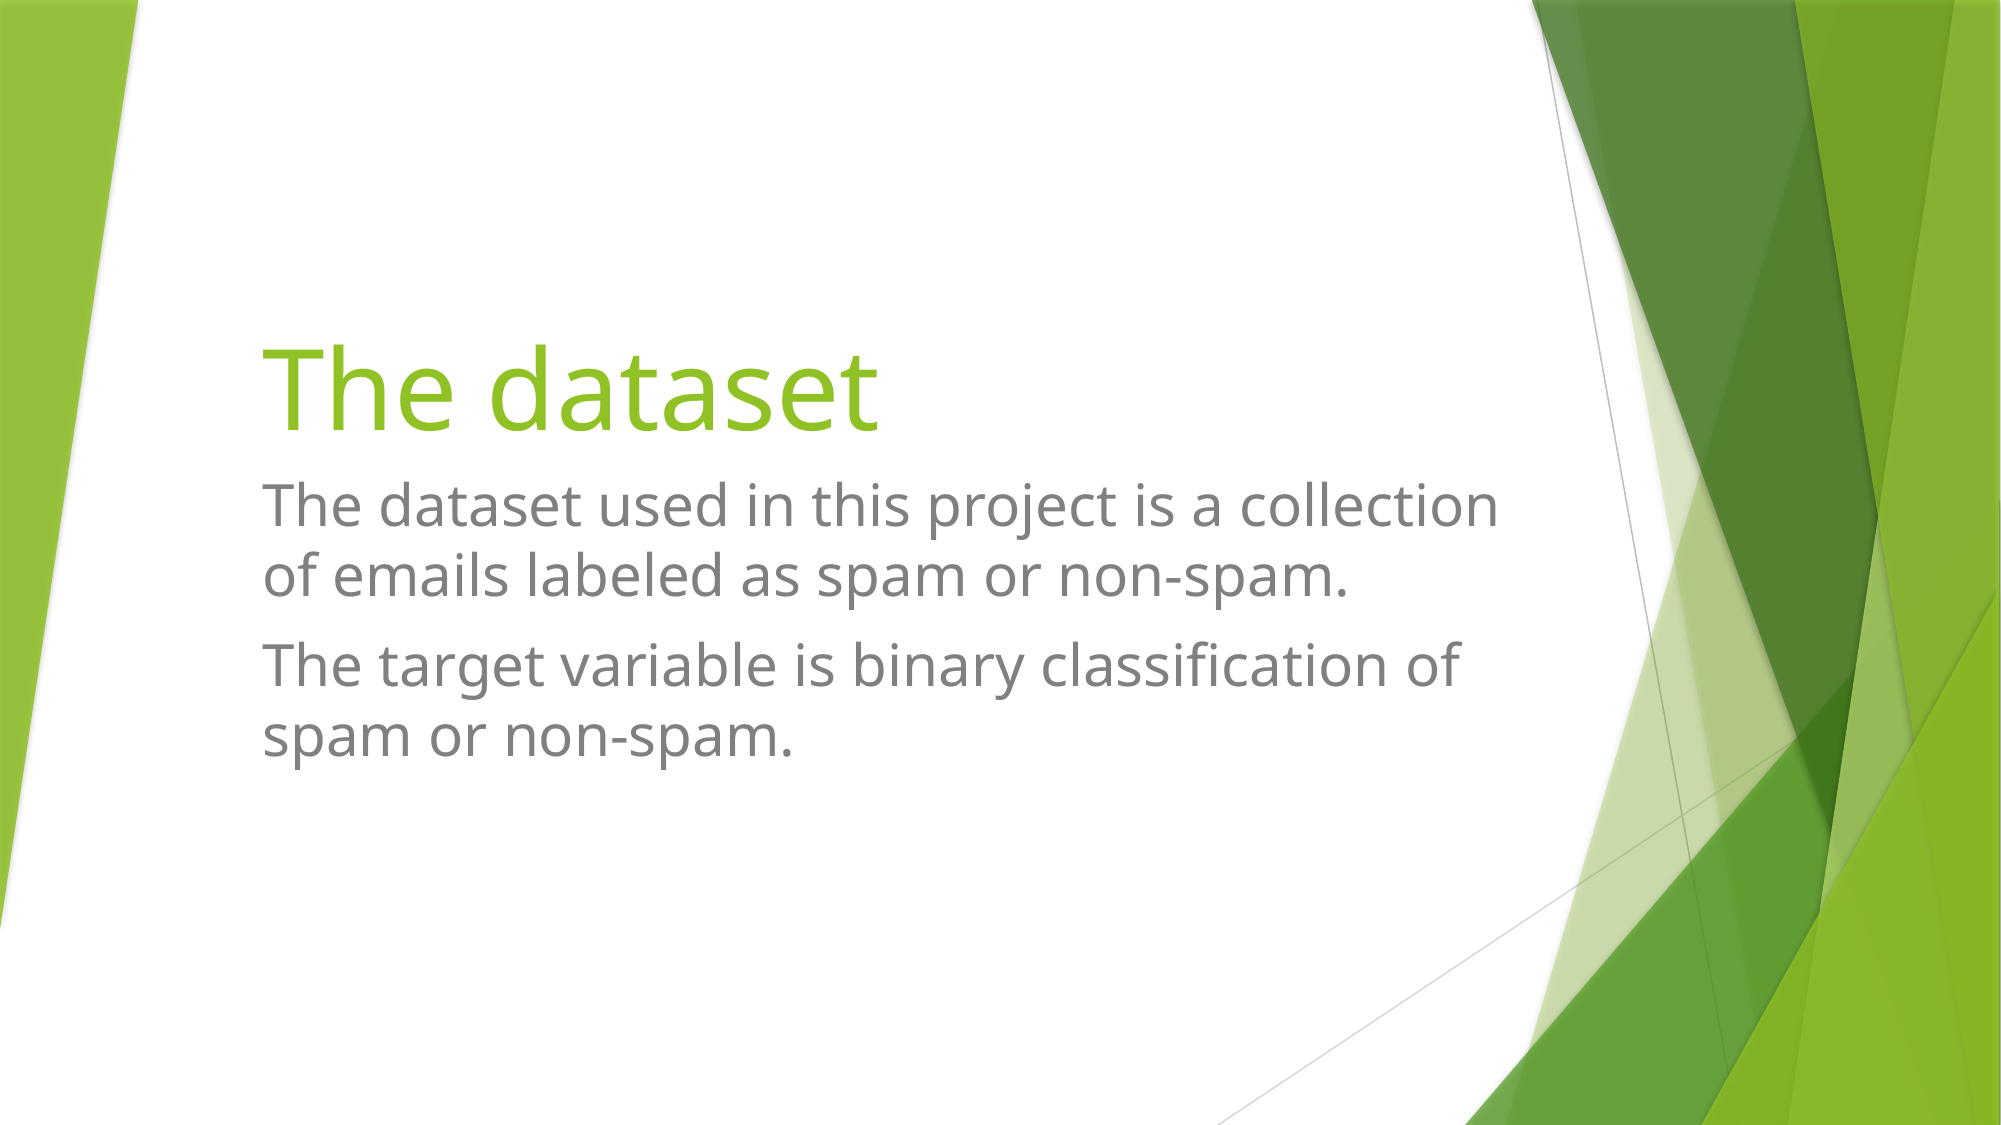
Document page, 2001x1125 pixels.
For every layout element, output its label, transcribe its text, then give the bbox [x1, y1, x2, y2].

subtitle The dataset used in this project is a collection of emails labeled as spam or non-spam. The target variable is binary classification of spam or non-spam. [247, 460, 1522, 845]
title The dataset [247, 244, 1522, 460]
